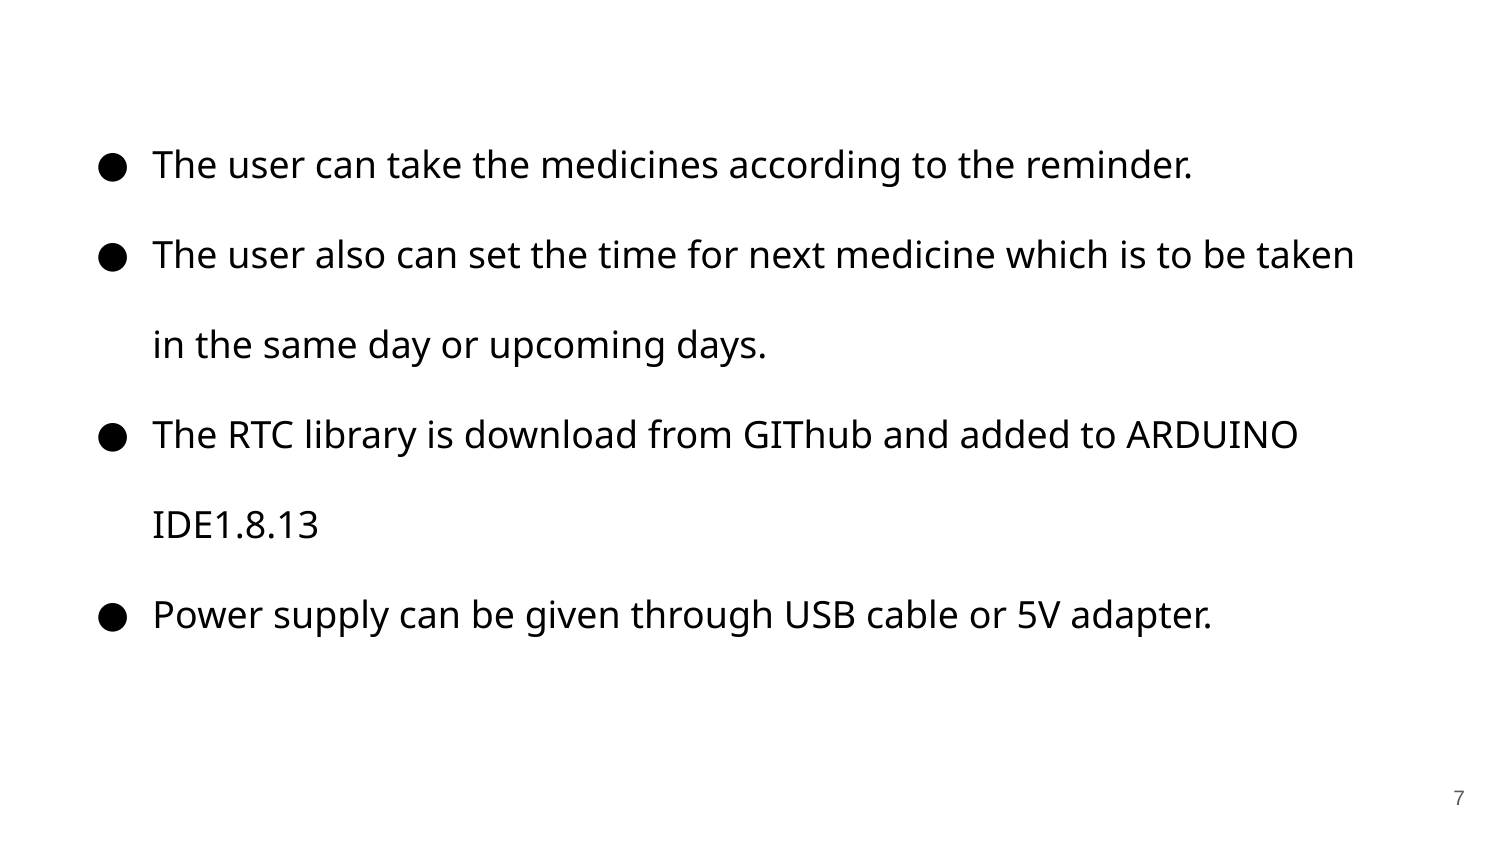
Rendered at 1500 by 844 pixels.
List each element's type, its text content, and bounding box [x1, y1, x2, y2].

text_box The user can take the medicines according to the reminder. The user also can set the time for next medicine which is to be taken in the same day or upcoming days. The RTC library is download from GIThub and added to ARDUINO IDE1.8.13 Power supply can be given through USB cable or 5V adapter. [62, 80, 1402, 807]
slide_number ‹#› [1389, 764, 1480, 830]
